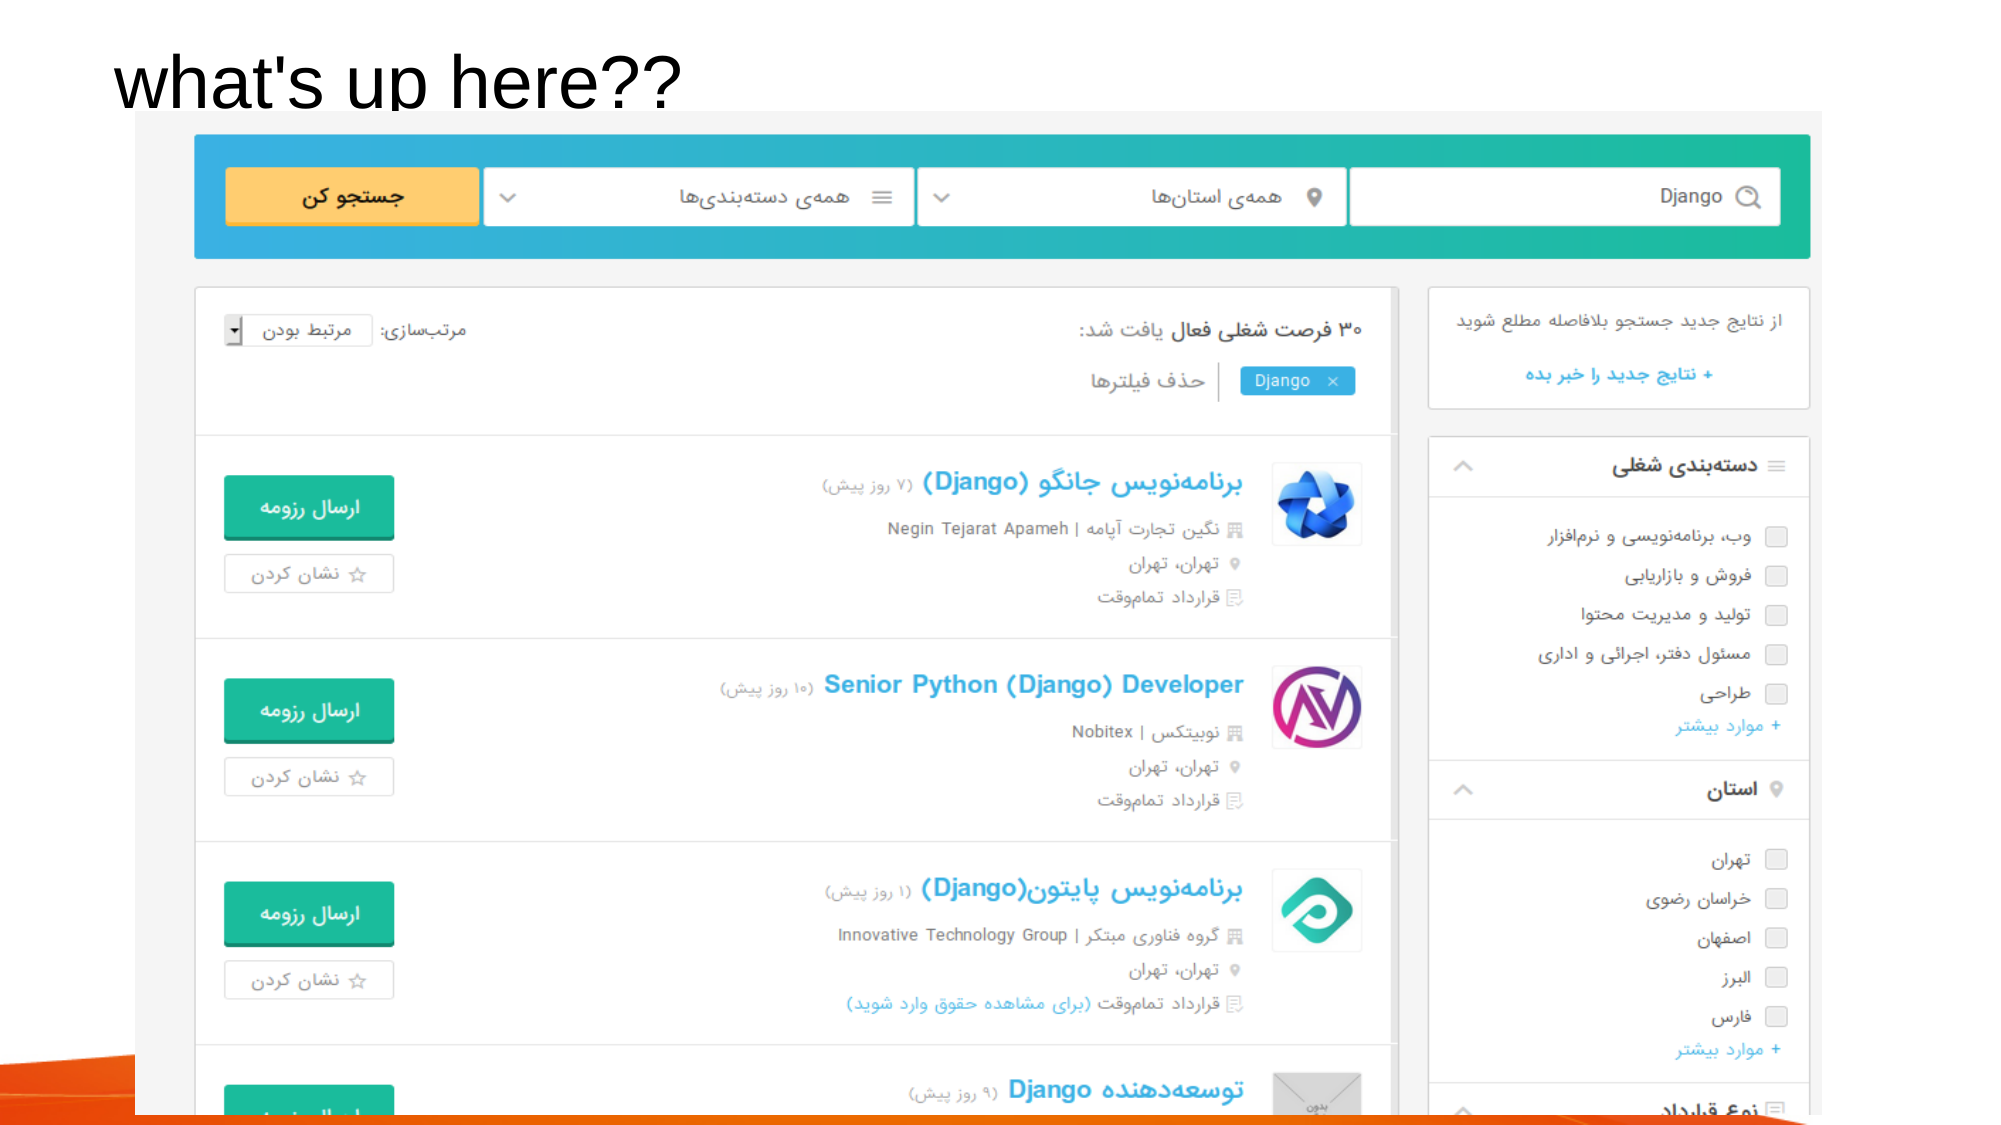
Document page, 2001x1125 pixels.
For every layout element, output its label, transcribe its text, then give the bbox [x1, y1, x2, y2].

title what's up here?? [99, 30, 1901, 127]
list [135, 111, 1823, 1115]
picture [0, 0, 2000, 1125]
